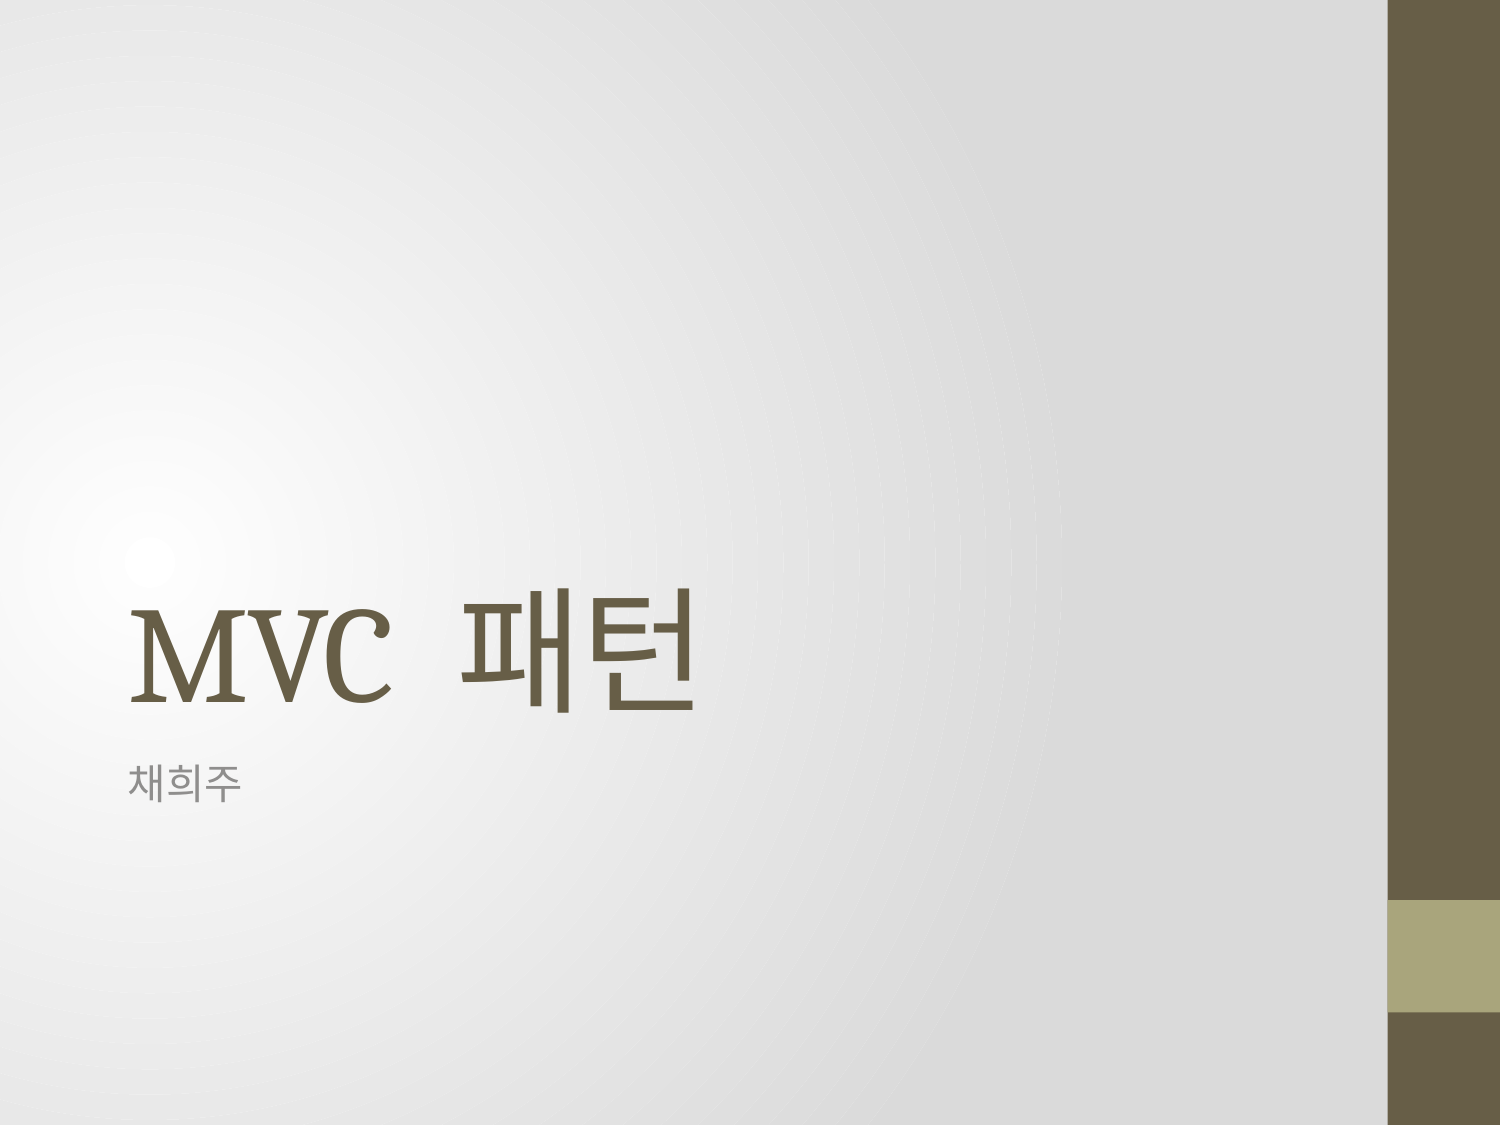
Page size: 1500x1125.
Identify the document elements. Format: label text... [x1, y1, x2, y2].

title MVC 패턴 [112, 312, 1350, 738]
subtitle 채희주 [112, 750, 1173, 925]
